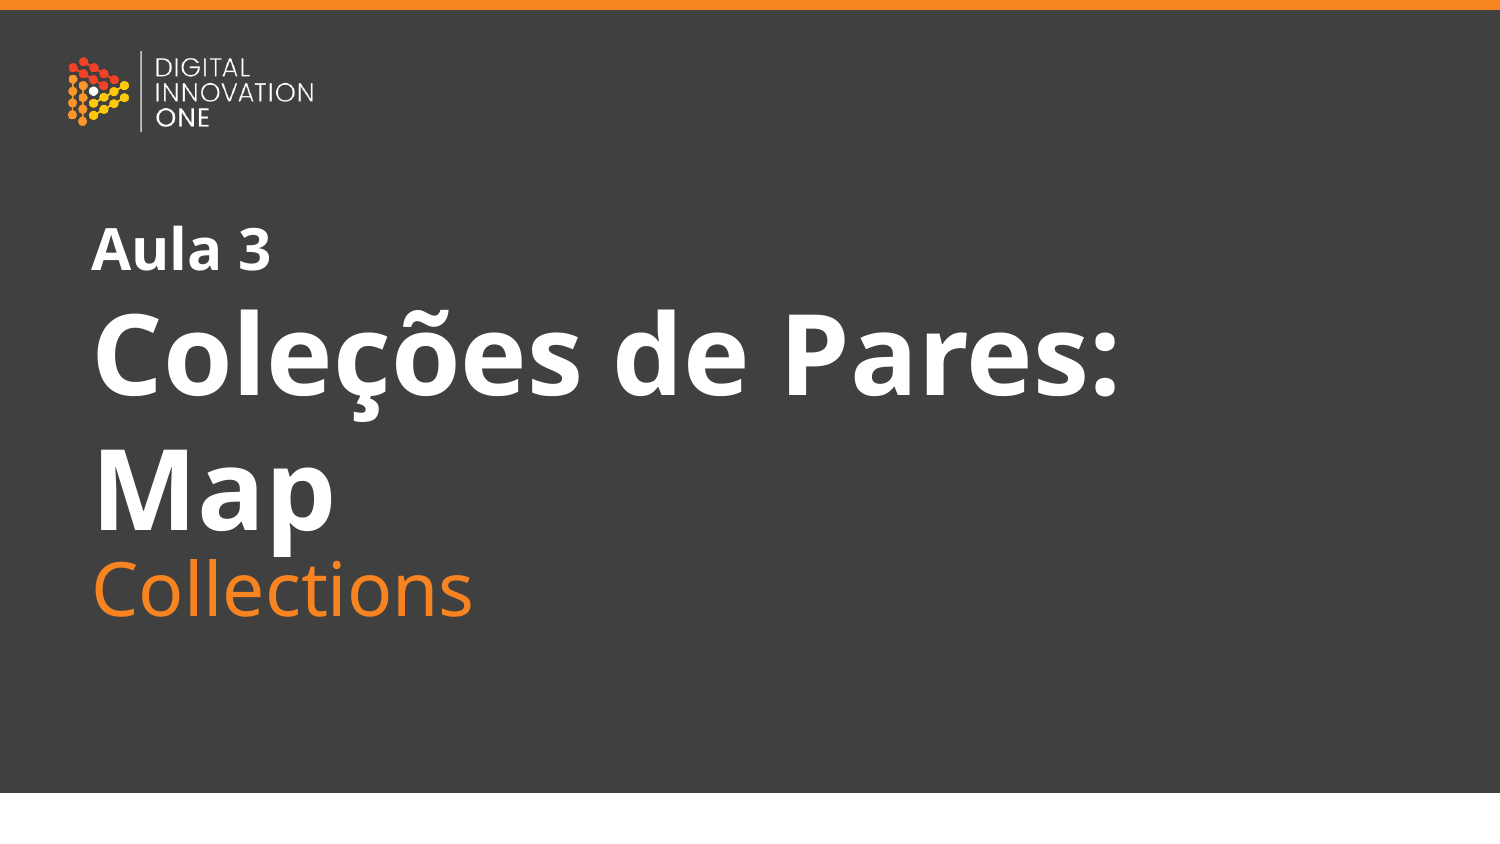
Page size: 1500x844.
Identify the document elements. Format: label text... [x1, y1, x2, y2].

text_box [0, 10, 1500, 793]
text_box [0, 0, 1500, 10]
picture [50, 42, 331, 140]
text_box [0, 793, 1500, 844]
text_box Aula 3 Coleções de Pares: Map [76, 257, 1475, 507]
text_box Collections [76, 537, 1028, 636]
